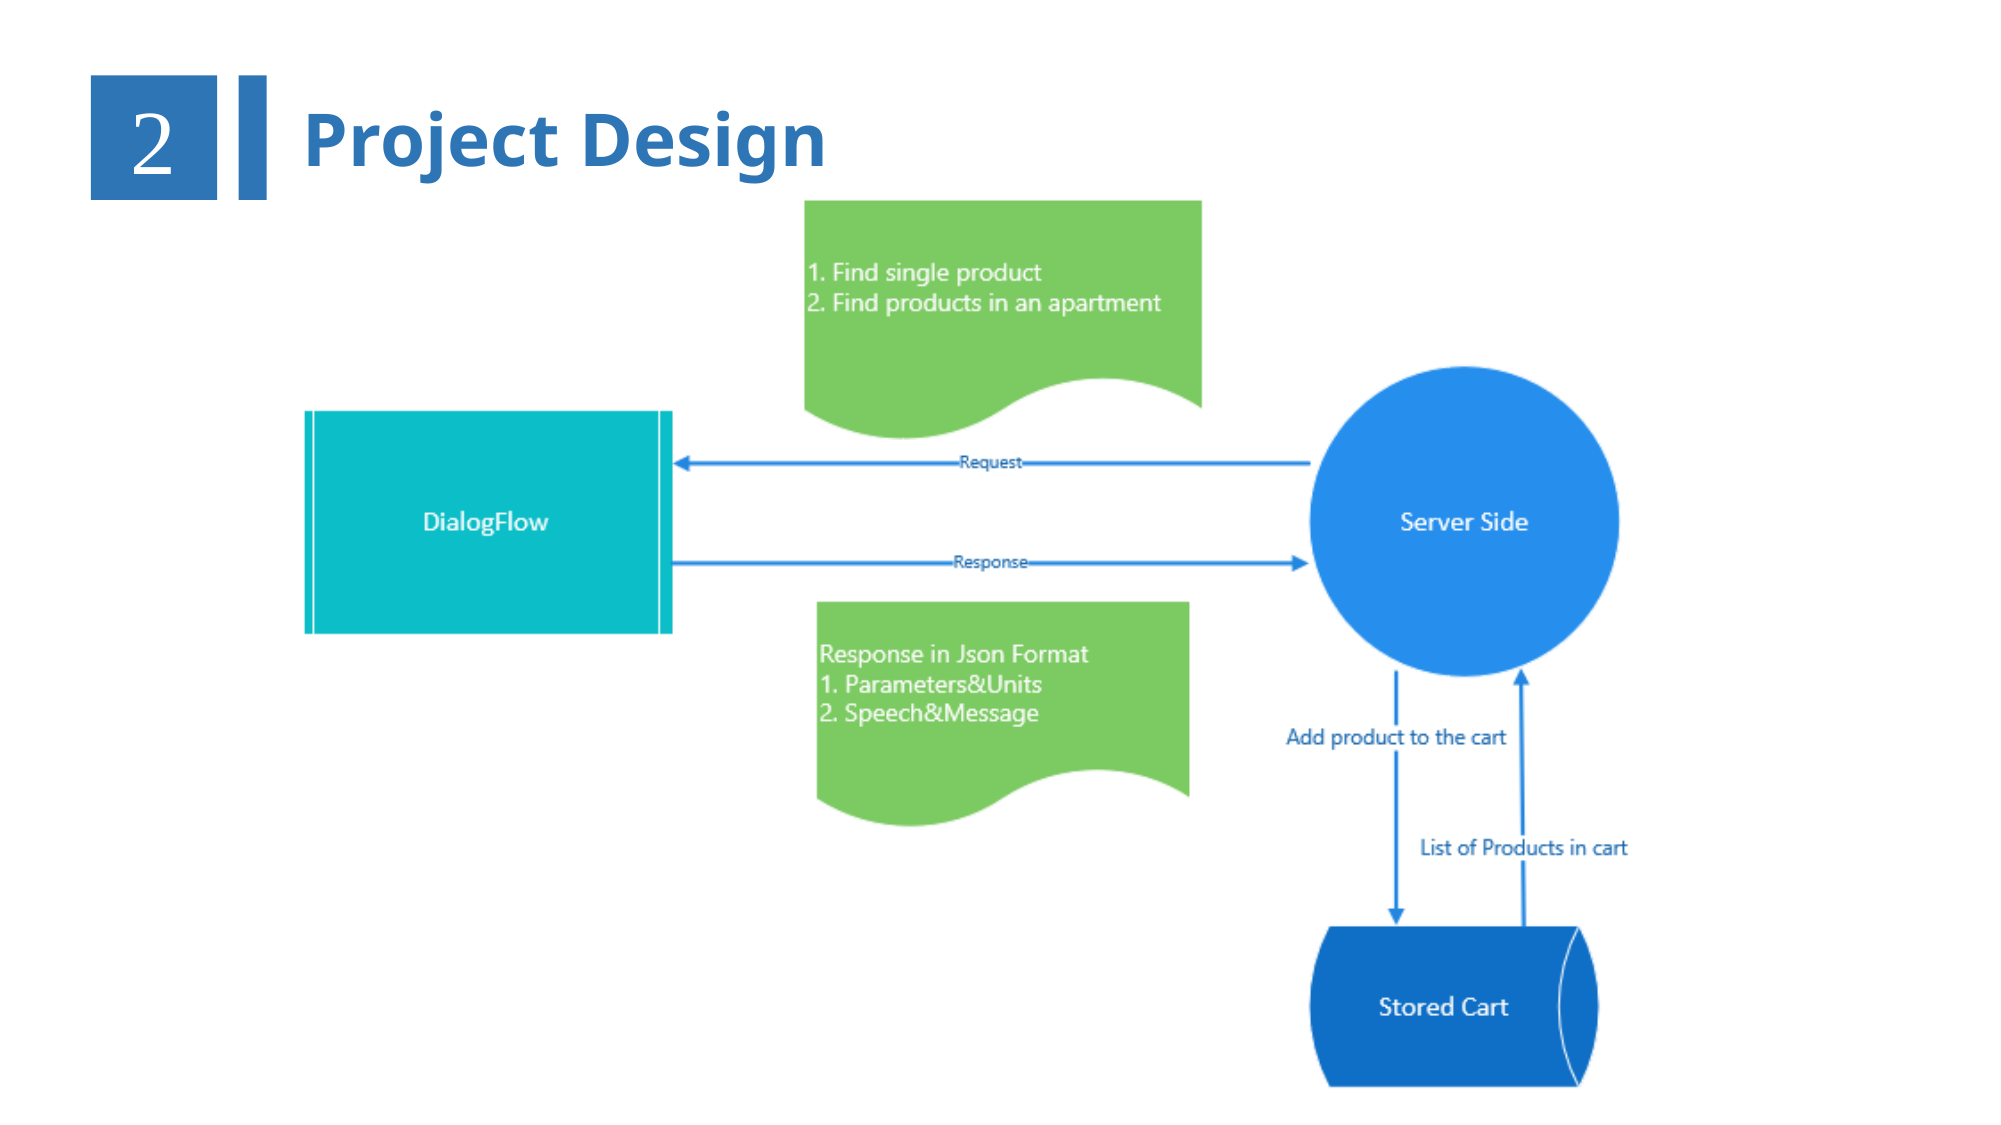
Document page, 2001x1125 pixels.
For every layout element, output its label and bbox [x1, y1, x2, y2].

picture [304, 192, 1668, 1098]
text_box [90, 75, 1157, 202]
